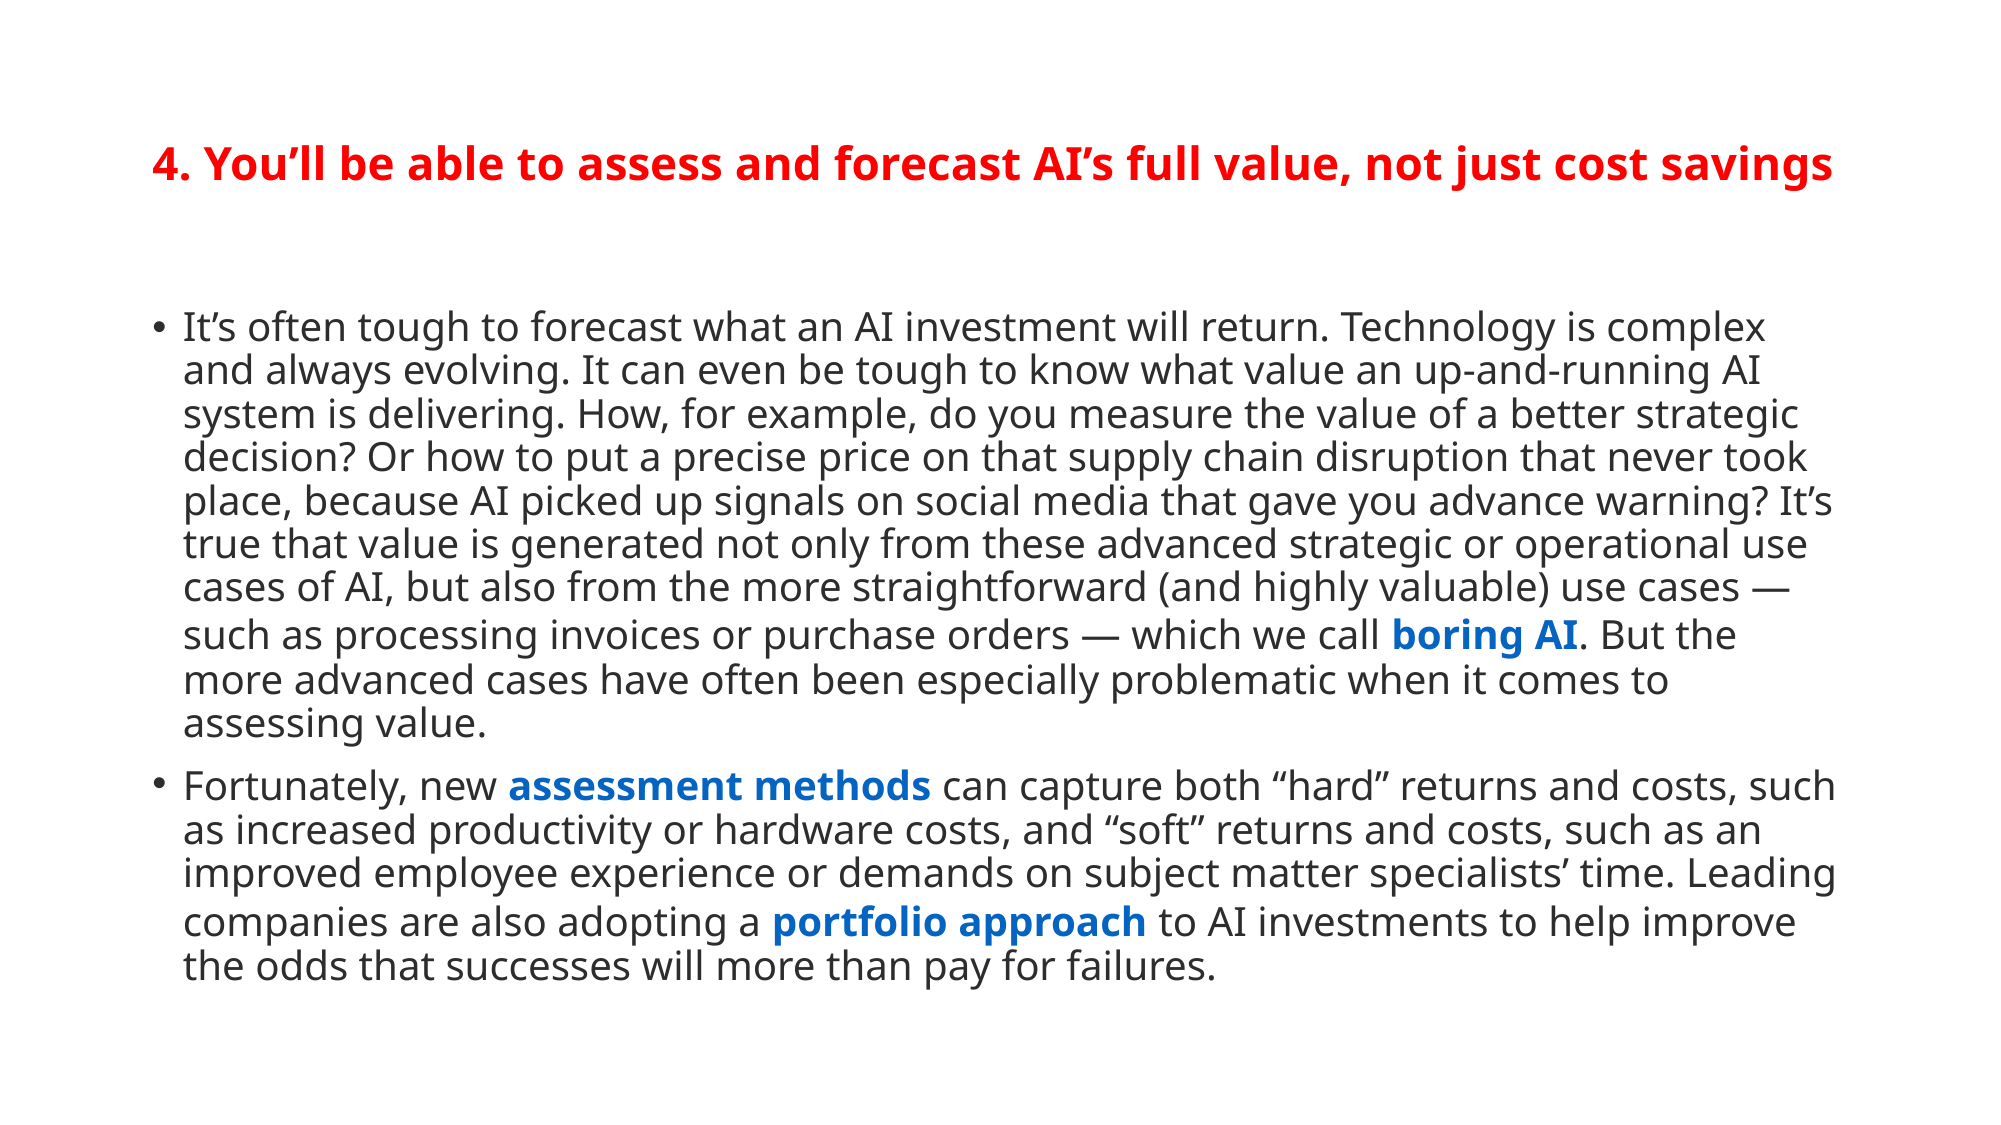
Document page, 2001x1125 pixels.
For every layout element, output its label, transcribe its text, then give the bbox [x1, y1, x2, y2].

list It’s often tough to forecast what an AI investment will return. Technology is complex and always evolving. It can even be tough to know what value an up-and-running AI system is delivering. How, for example, do you measure the value of a better strategic decision? Or how to put a precise price on that supply chain disruption that never took place, because AI picked up signals on social media that gave you advance warning? It’s true that value is generated not only from these advanced strategic or operational use cases of AI, but also from the more straightforward (and highly valuable) use cases — such as processing invoices or purchase orders — which we call boring AI. But the more advanced cases have often been especially problematic when it comes to assessing value. Fortunately, new assessment methods can capture both “hard” returns and costs, such as increased productivity or hardware costs, and “soft” returns and costs, such as an improved employee experience or demands on subject matter specialists’ time. Leading companies are also adopting a portfolio approach to AI investments to help improve the odds that successes will more than pay for failures. [137, 299, 1863, 1014]
title 4. You’ll be able to assess and forecast AI’s full value, not just cost savings [137, 59, 1863, 278]
